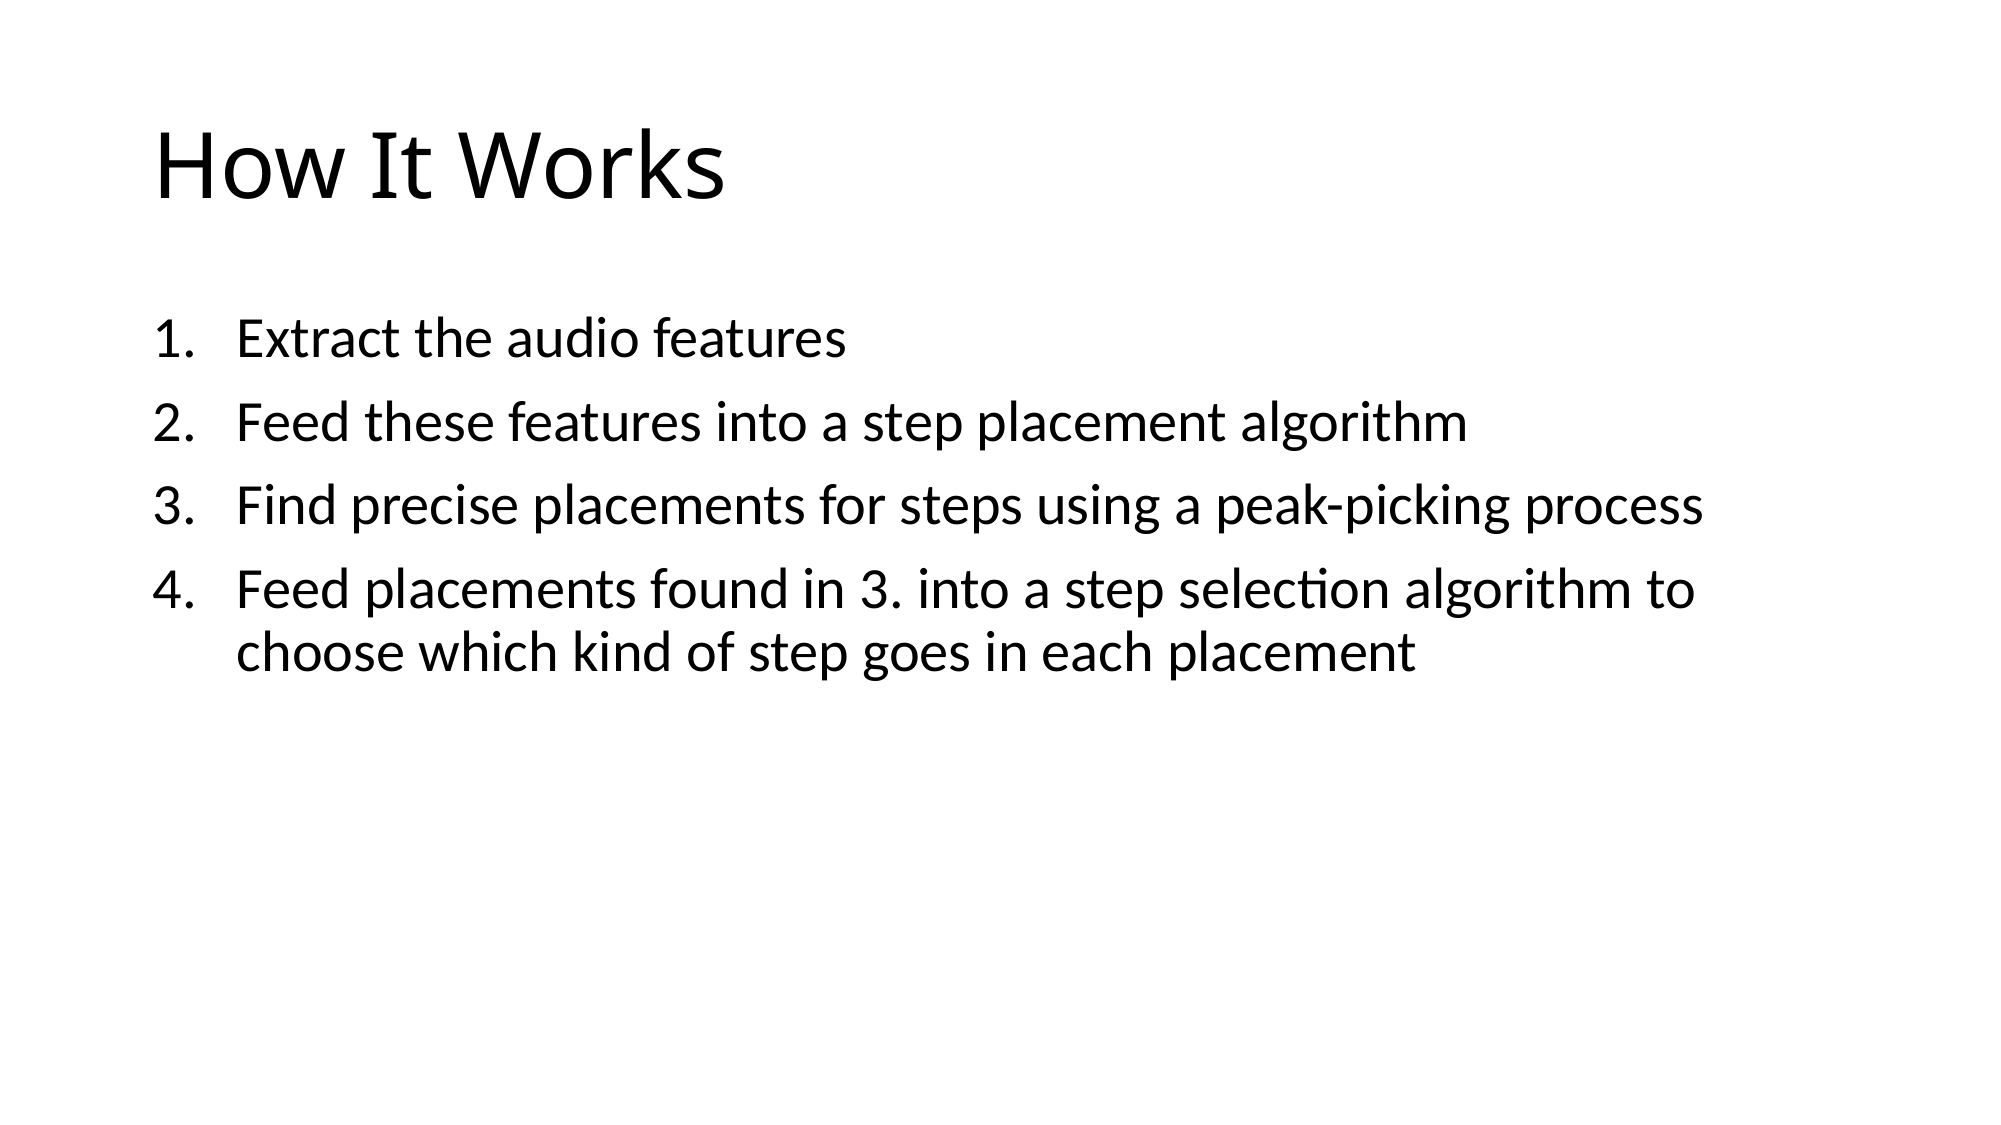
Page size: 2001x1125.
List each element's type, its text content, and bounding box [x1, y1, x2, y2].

list Extract the audio features Feed these features into a step placement algorithm Find precise placements for steps using a peak-picking process Feed placements found in 3. into a step selection algorithm to choose which kind of step goes in each placement [137, 299, 1863, 1014]
title How It Works [137, 59, 1863, 278]
